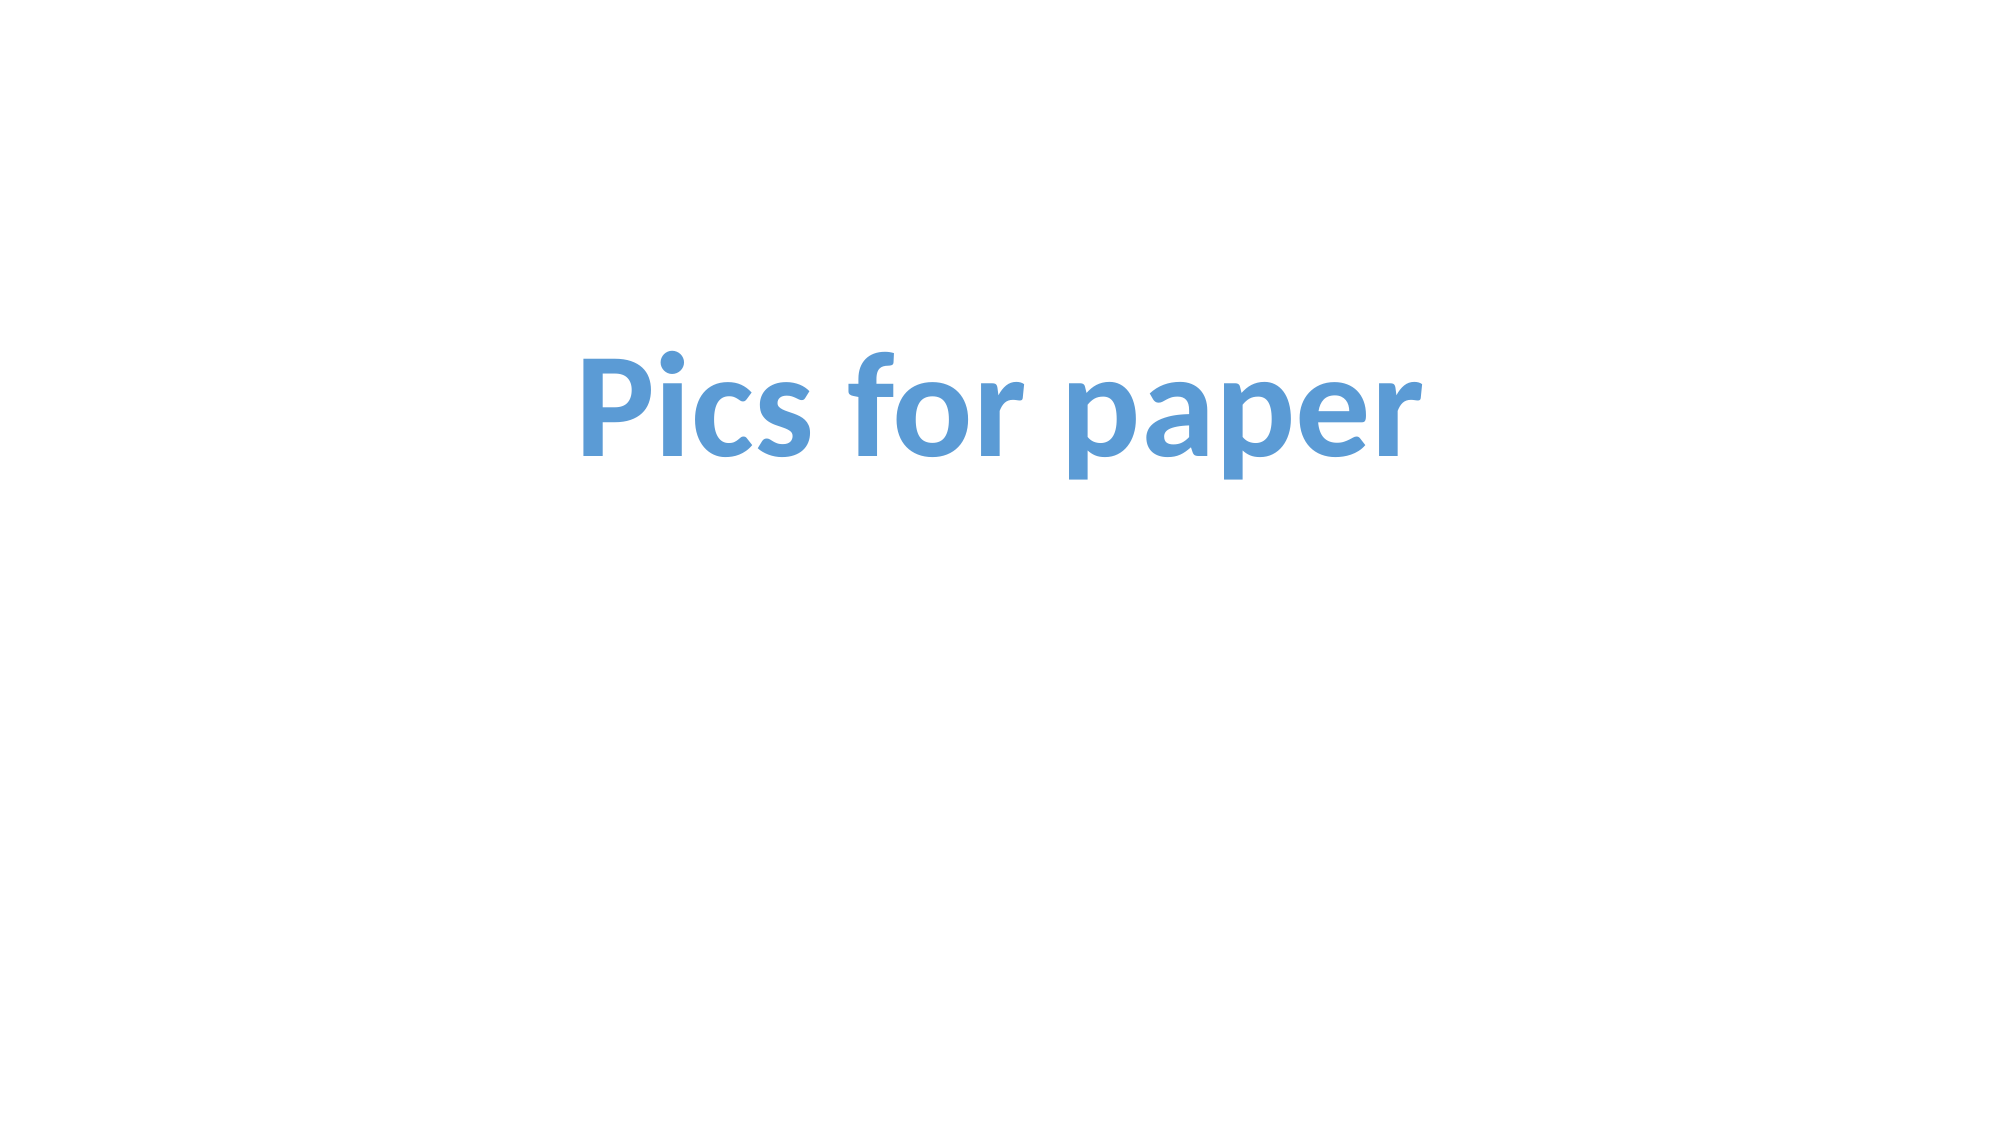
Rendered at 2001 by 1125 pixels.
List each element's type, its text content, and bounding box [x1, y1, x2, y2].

text_box Pics for paper [225, 298, 1775, 494]
